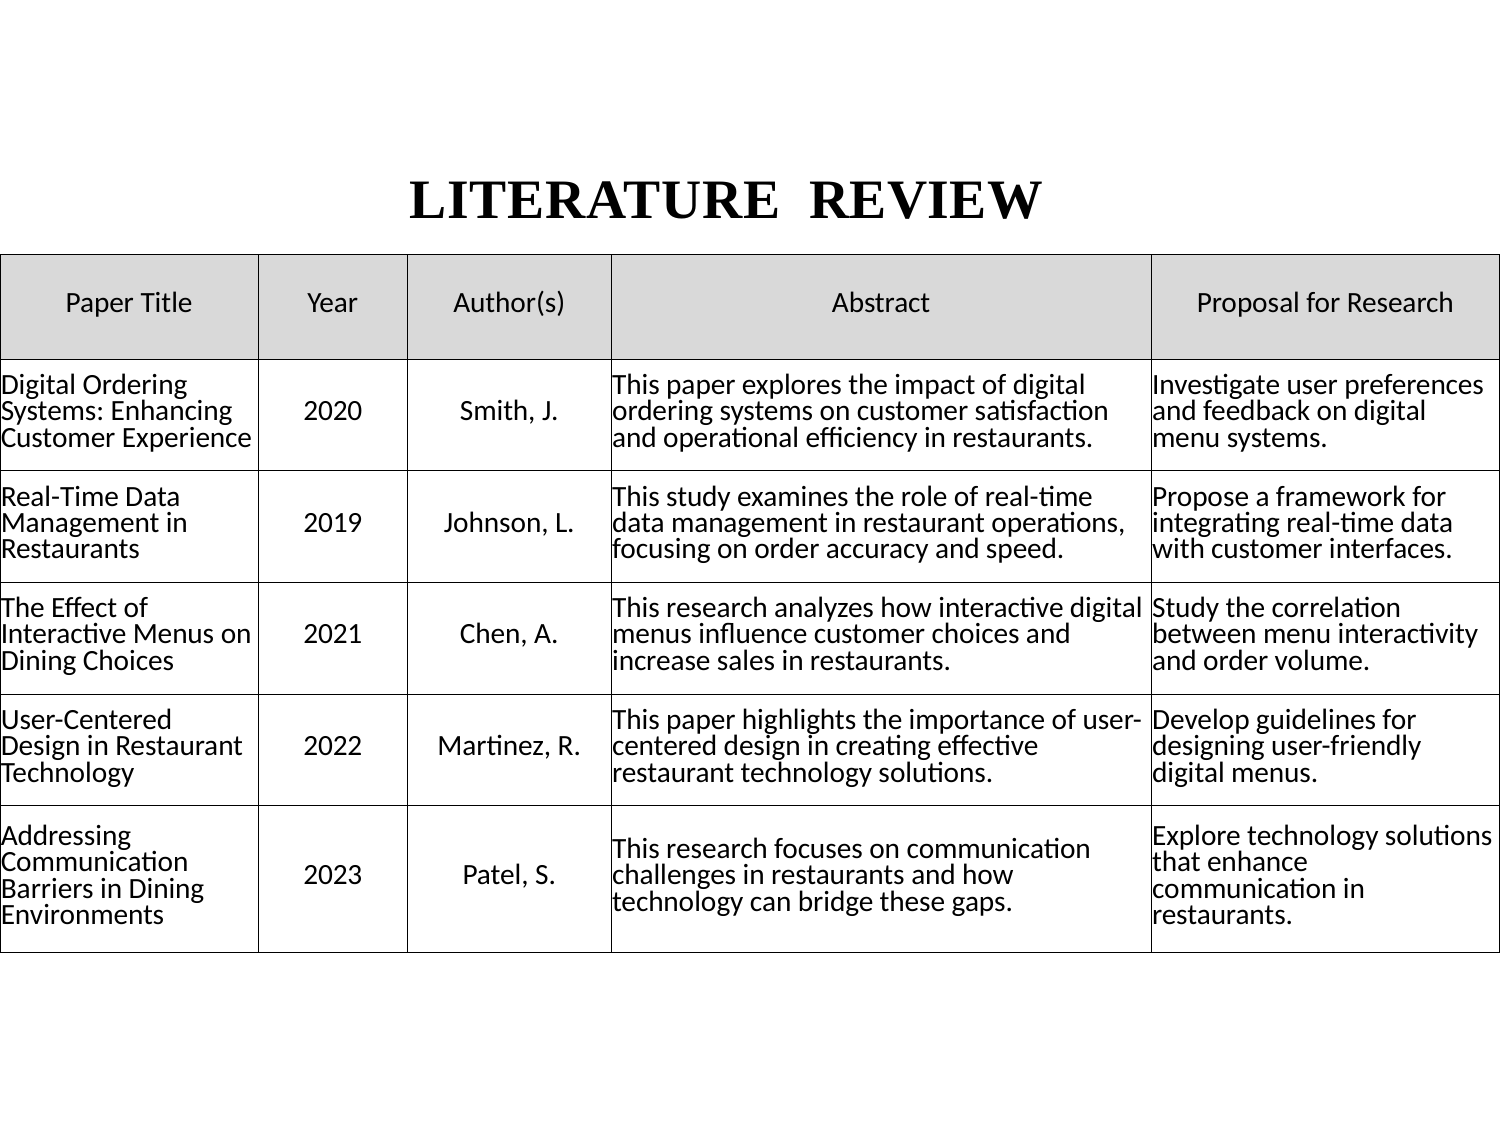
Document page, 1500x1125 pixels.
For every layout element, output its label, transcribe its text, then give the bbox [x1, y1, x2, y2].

table_cell Addressing Communication Barriers in Dining Environments [1, 806, 258, 952]
table_cell 2021 [259, 583, 407, 694]
table_cell This study examines the role of real-time data management in restaurant operations, focusing on order accuracy and speed. [612, 471, 1151, 582]
table_cell Chen, A. [408, 583, 611, 694]
table_cell Patel, S. [408, 806, 611, 952]
table_cell Propose a framework for integrating real-time data with customer interfaces. [1152, 471, 1499, 582]
table_cell Smith, J. [408, 360, 611, 470]
table_cell Investigate user preferences and feedback on digital menu systems. [1152, 360, 1499, 470]
table_cell Martinez, R. [408, 695, 611, 805]
table_cell 2022 [259, 695, 407, 805]
table_cell The Effect of Interactive Menus on Dining Choices [1, 583, 258, 694]
table_cell Explore technology solutions that enhance communication in restaurants. [1152, 806, 1499, 952]
table_cell Johnson, L. [408, 471, 611, 582]
table_cell This paper highlights the importance of user-centered design in creating effective restaurant technology solutions. [612, 695, 1151, 805]
table_cell Real-Time Data Management in Restaurants [1, 471, 258, 582]
title LITERATURE REVIEW [407, 100, 1091, 254]
table_cell 2020 [259, 360, 407, 470]
table_cell This research focuses on communication challenges in restaurants and how technology can bridge these gaps. [612, 806, 1151, 952]
table_cell 2023 [259, 806, 407, 952]
table_header Proposal for Research [1152, 255, 1499, 359]
table_cell Digital Ordering Systems: Enhancing Customer Experience [1, 360, 258, 470]
table_header Year [259, 255, 407, 359]
table_header Author(s) [408, 255, 611, 359]
table_cell This research analyzes how interactive digital menus influence customer choices and increase sales in restaurants. [612, 583, 1151, 694]
table_cell 2019 [259, 471, 407, 582]
table_header Paper Title [1, 255, 258, 359]
table_cell Develop guidelines for designing user-friendly digital menus. [1152, 695, 1499, 805]
table_cell Study the correlation between menu interactivity and order volume. [1152, 583, 1499, 694]
table_cell This paper explores the impact of digital ordering systems on customer satisfaction and operational efficiency in restaurants. [612, 360, 1151, 470]
table_cell User-Centered Design in Restaurant Technology [1, 695, 258, 805]
table_header Abstract [612, 255, 1151, 359]
